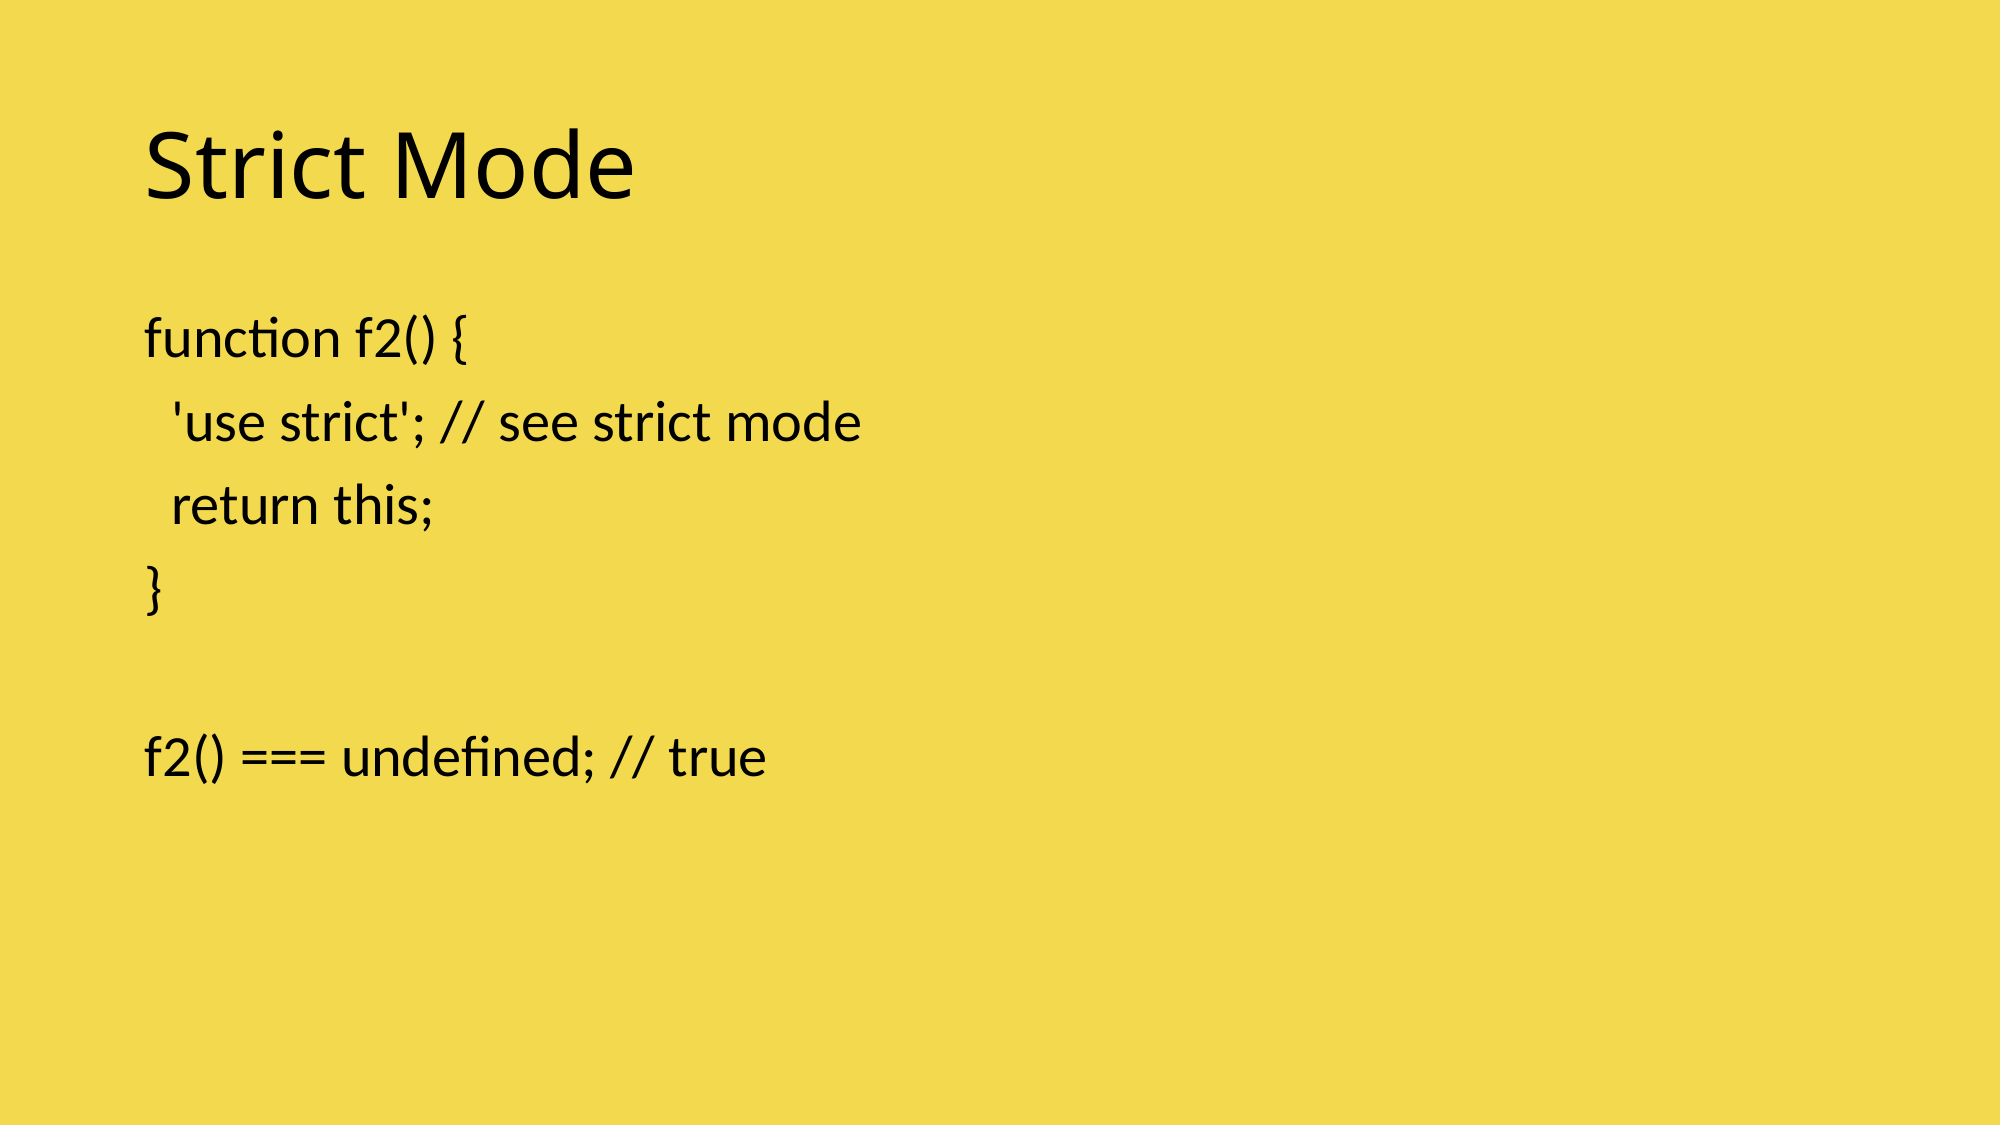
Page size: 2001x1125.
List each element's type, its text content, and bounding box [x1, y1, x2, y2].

list function f2() { 'use strict'; // see strict mode return this; } f2() === undefined; // true [136, 298, 1863, 1014]
title Strict Mode [136, 59, 1863, 278]
